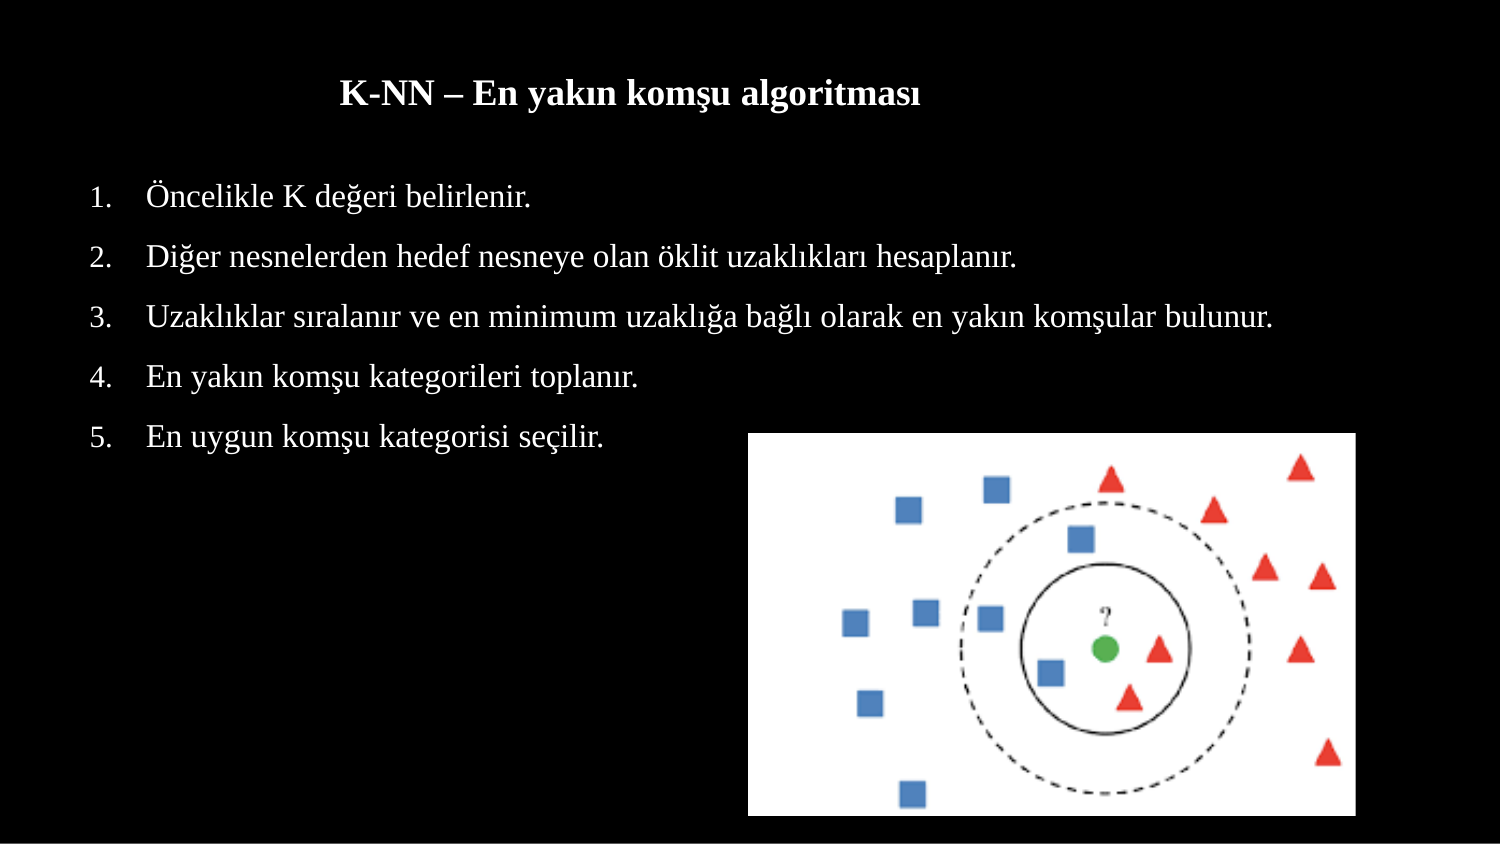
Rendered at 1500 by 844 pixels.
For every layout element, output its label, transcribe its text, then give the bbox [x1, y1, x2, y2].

title K-NN – En yakın komşu algoritması [337, 66, 1005, 152]
text_box [748, 454, 1356, 816]
text_box Öncelikle K değeri belirlenir. Diğer nesnelerden hedef nesneye olan öklit uzaklıkları hesaplanır. Uzaklıklar sıralanır ve en minimum uzaklığa bağlı olarak en yakın komşular bulunur. En yakın komşu kategorileri toplanır. En uygun komşu kategorisi seçilir. [87, 152, 1463, 454]
